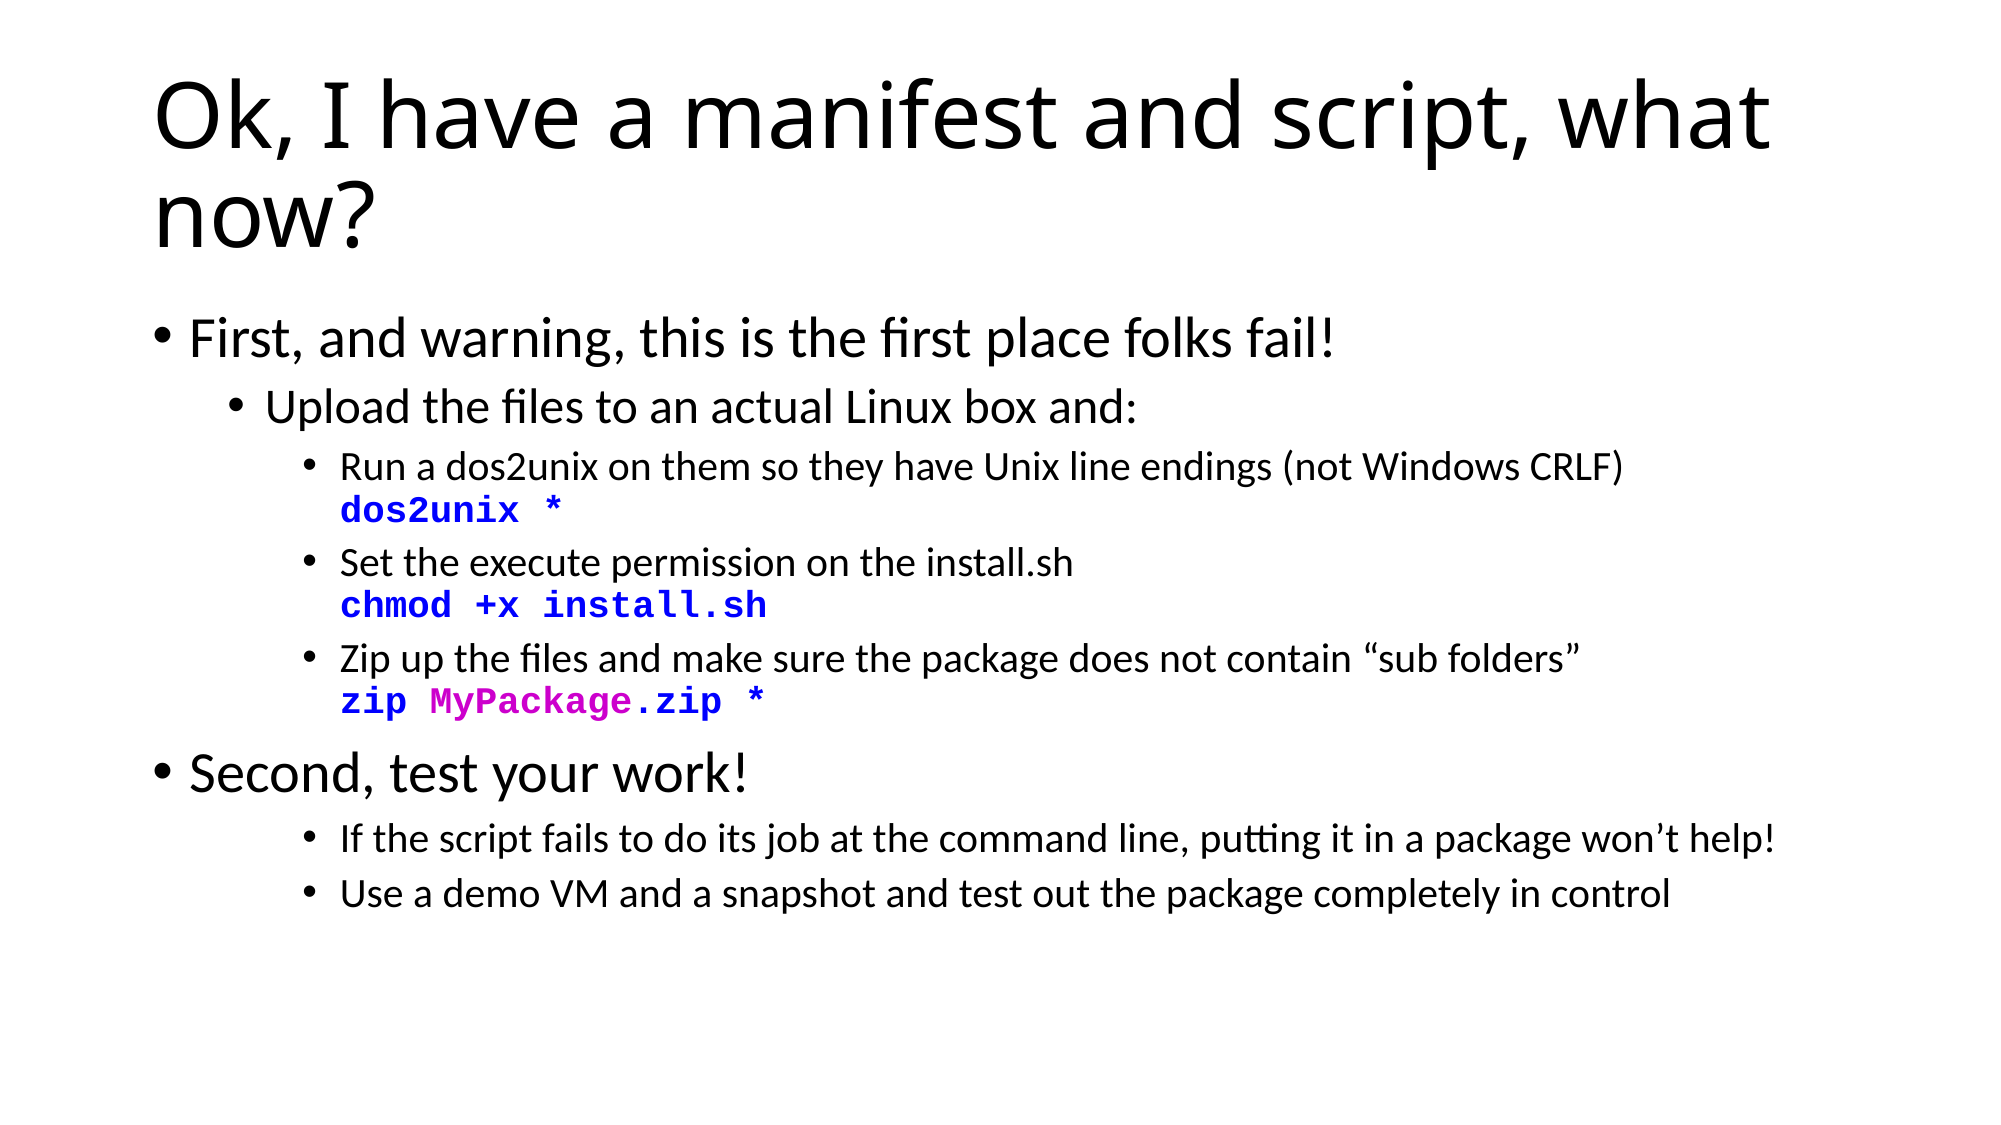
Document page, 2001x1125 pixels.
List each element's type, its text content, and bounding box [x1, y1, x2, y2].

title Ok, I have a manifest and script, what now? [137, 59, 1863, 278]
list First, and warning, this is the first place folks fail! Upload the files to an actual Linux box and: Run a dos2unix on them so they have Unix line endings (not Windows CRLF) dos2unix * Set the execute permission on the install.sh chmod +x install.sh Zip up the files and make sure the package does not contain “sub folders” zip MyPackage.zip * Second, test your work! If the script fails to do its job at the command line, putting it in a package won’t help! Use a demo VM and a snapshot and test out the package completely in control [137, 299, 1863, 1014]
